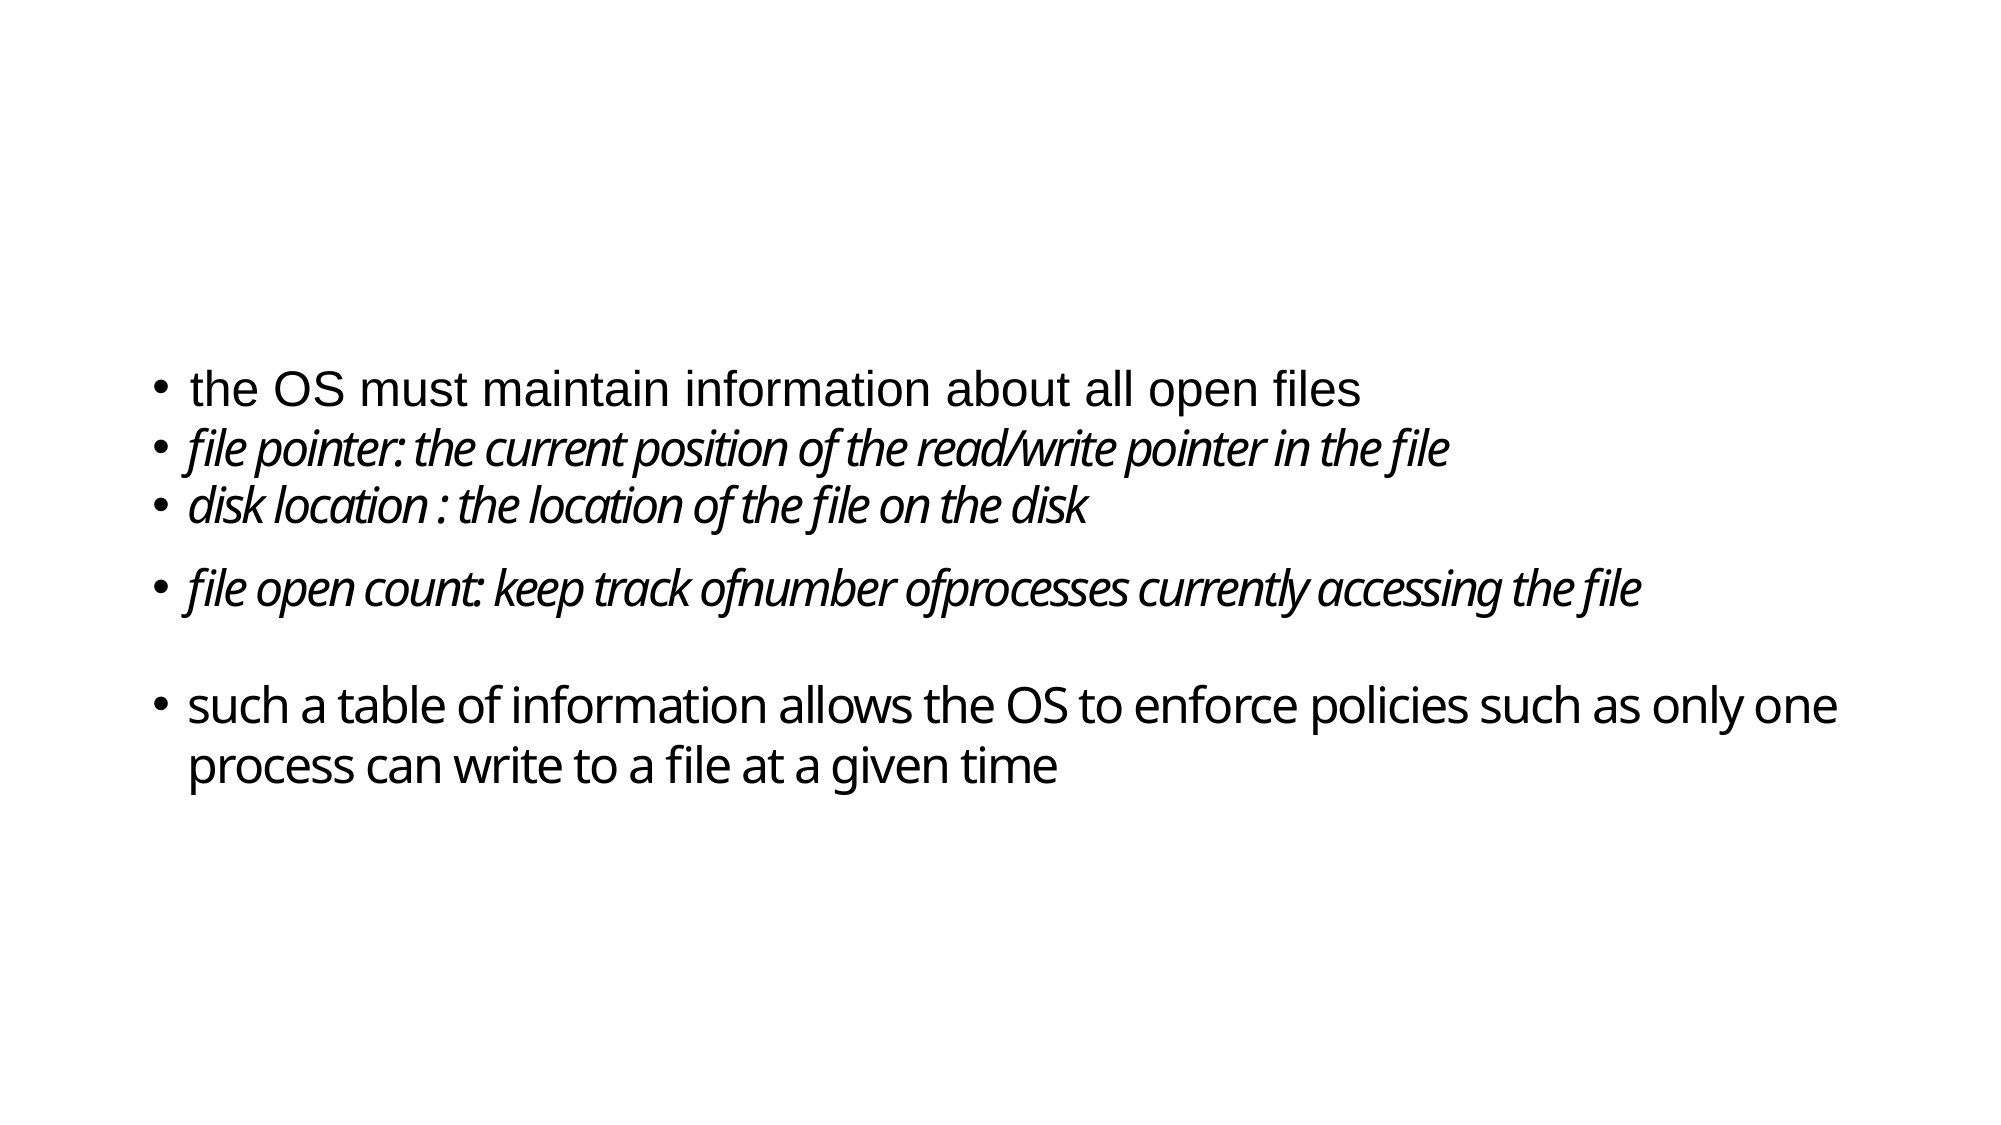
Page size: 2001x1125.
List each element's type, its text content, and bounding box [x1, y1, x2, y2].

list the OS must maintain information about all open files file pointer: the current position of the read/write pointer in the file disk location : the location of the file on the disk file open count: keep track ofnumber ofprocesses currently accessing the file such a table of information allows the OS to enforce policies such as only one process can write to a file at a given time [137, 299, 1863, 1014]
